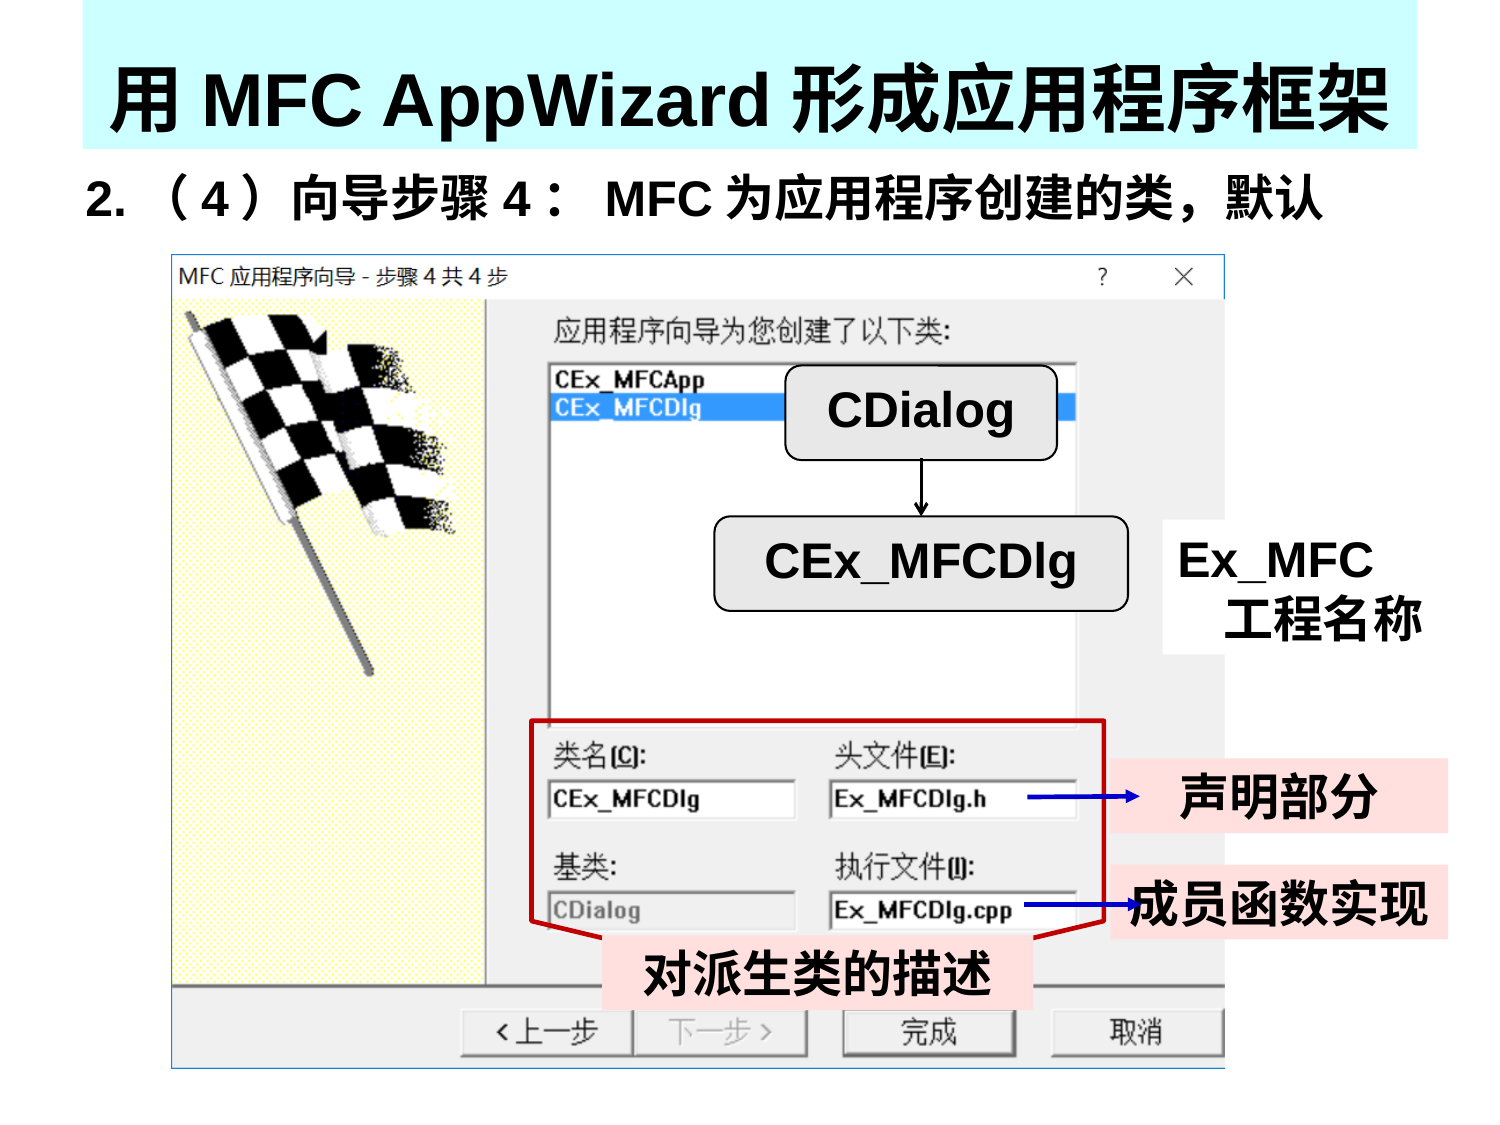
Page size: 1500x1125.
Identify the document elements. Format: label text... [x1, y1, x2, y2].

text_box 2.（4）向导步骤4：MFC为应用程序创建的类，默认 [70, 159, 1430, 234]
text_box Ex_MFC 工程名称 [1230, 519, 1483, 655]
title 用MFC AppWizard形成应用程序框架 [82, 0, 1418, 149]
text_box 声明部分 [1230, 758, 1449, 834]
text_box 成员函数实现 [1230, 864, 1449, 940]
picture [171, 254, 1226, 1069]
